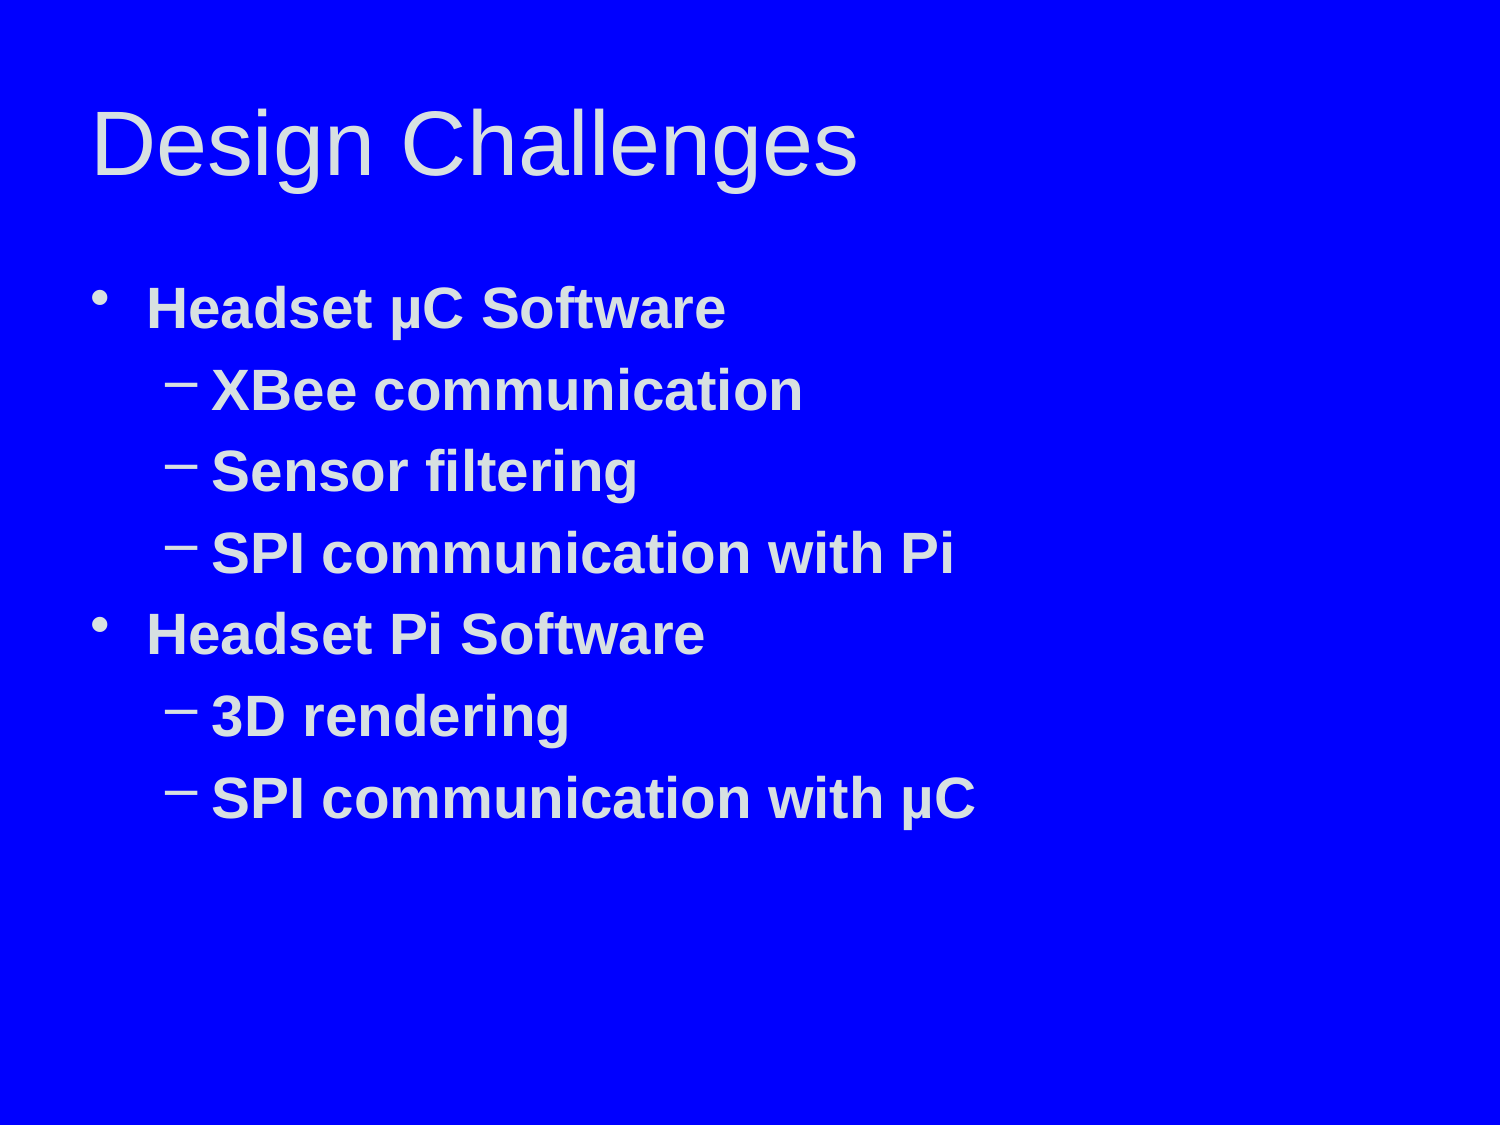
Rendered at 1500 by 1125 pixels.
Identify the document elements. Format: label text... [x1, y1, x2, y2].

title Design Challenges [74, 44, 1426, 233]
list Headset µC Software XBee communication Sensor filtering SPI communication with Pi Headset Pi Software 3D rendering SPI communication with µC [74, 262, 1426, 1006]
